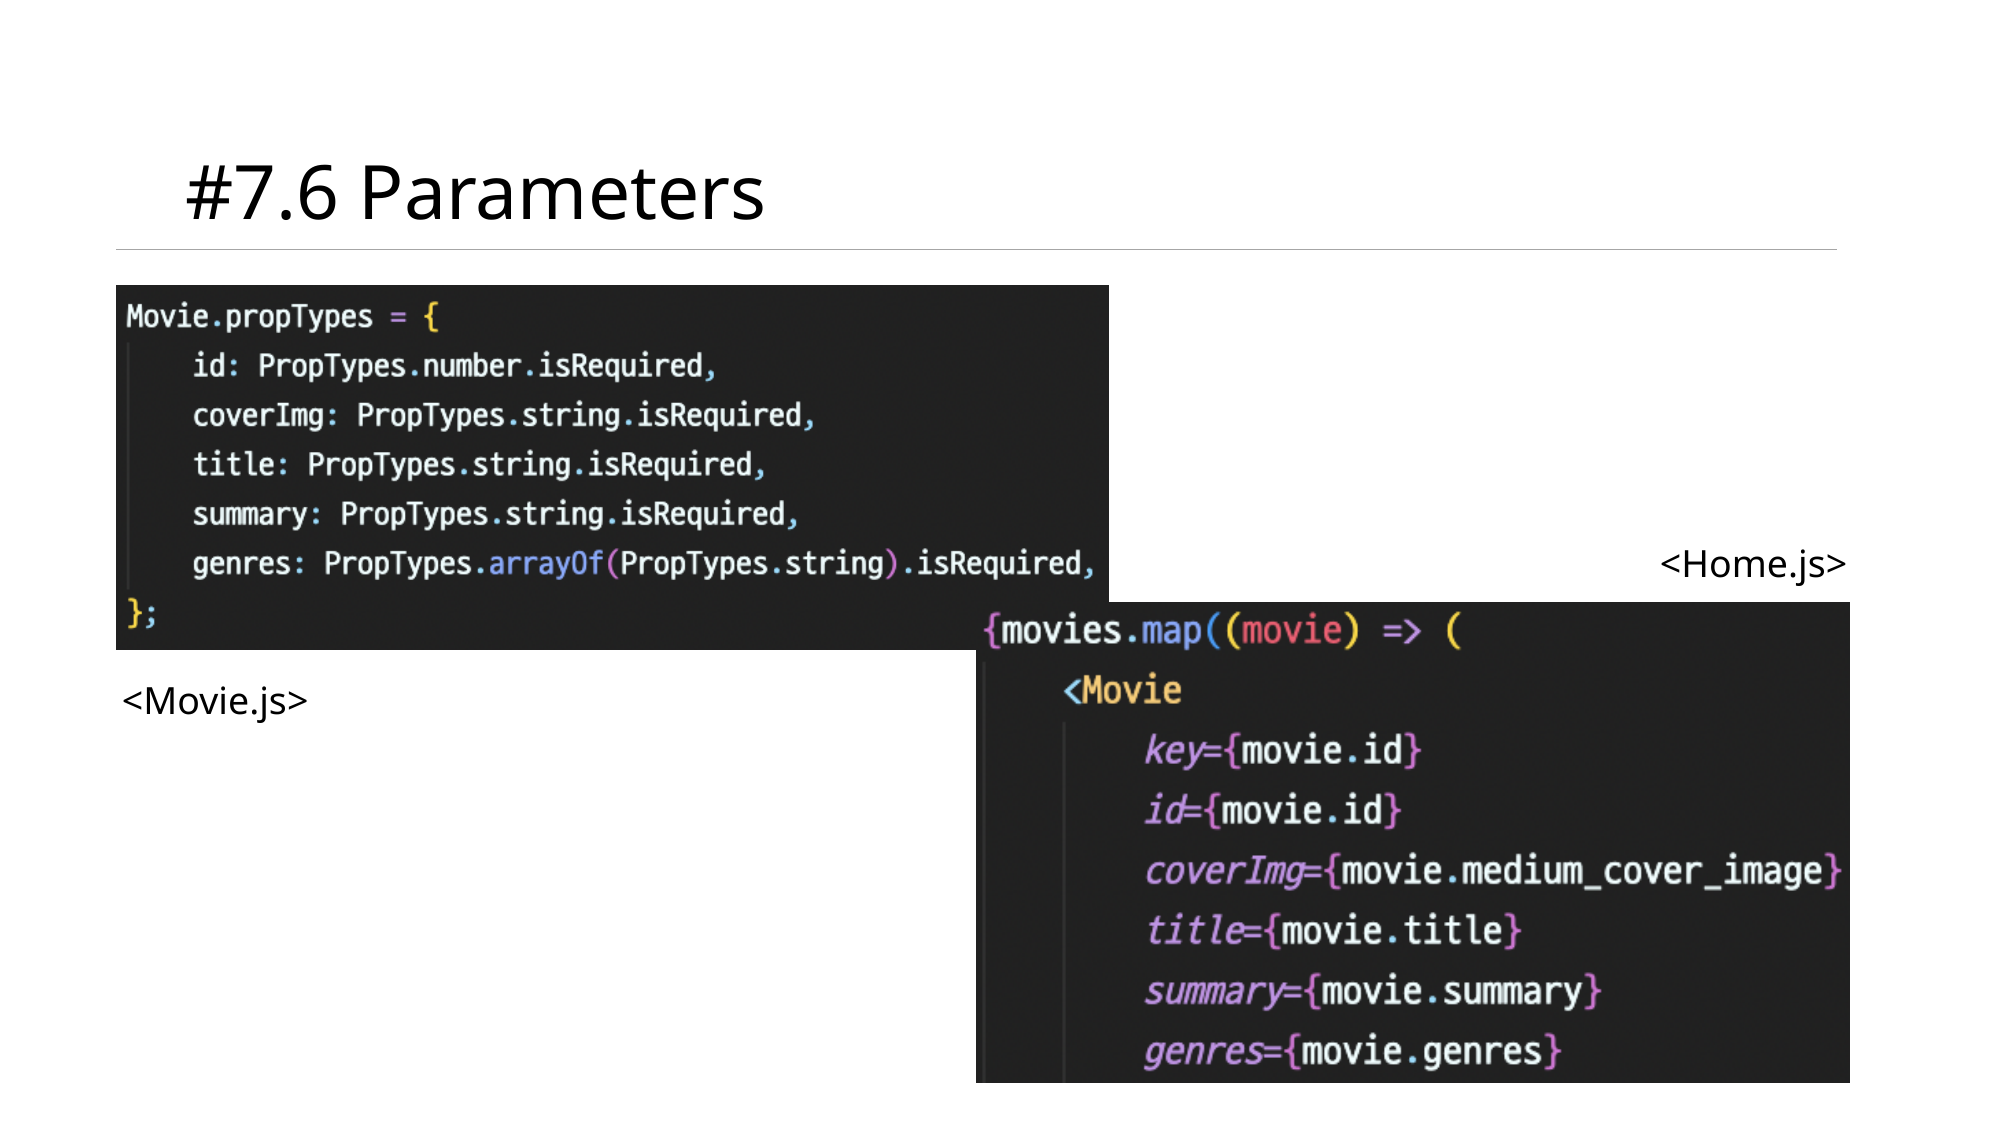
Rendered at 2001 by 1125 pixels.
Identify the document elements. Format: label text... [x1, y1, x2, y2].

text_box <Home.js> [1645, 532, 1863, 592]
picture [116, 285, 1850, 1083]
text_box <Movie.js> [107, 670, 324, 730]
text_box #7.6 Parameters [170, 137, 782, 243]
